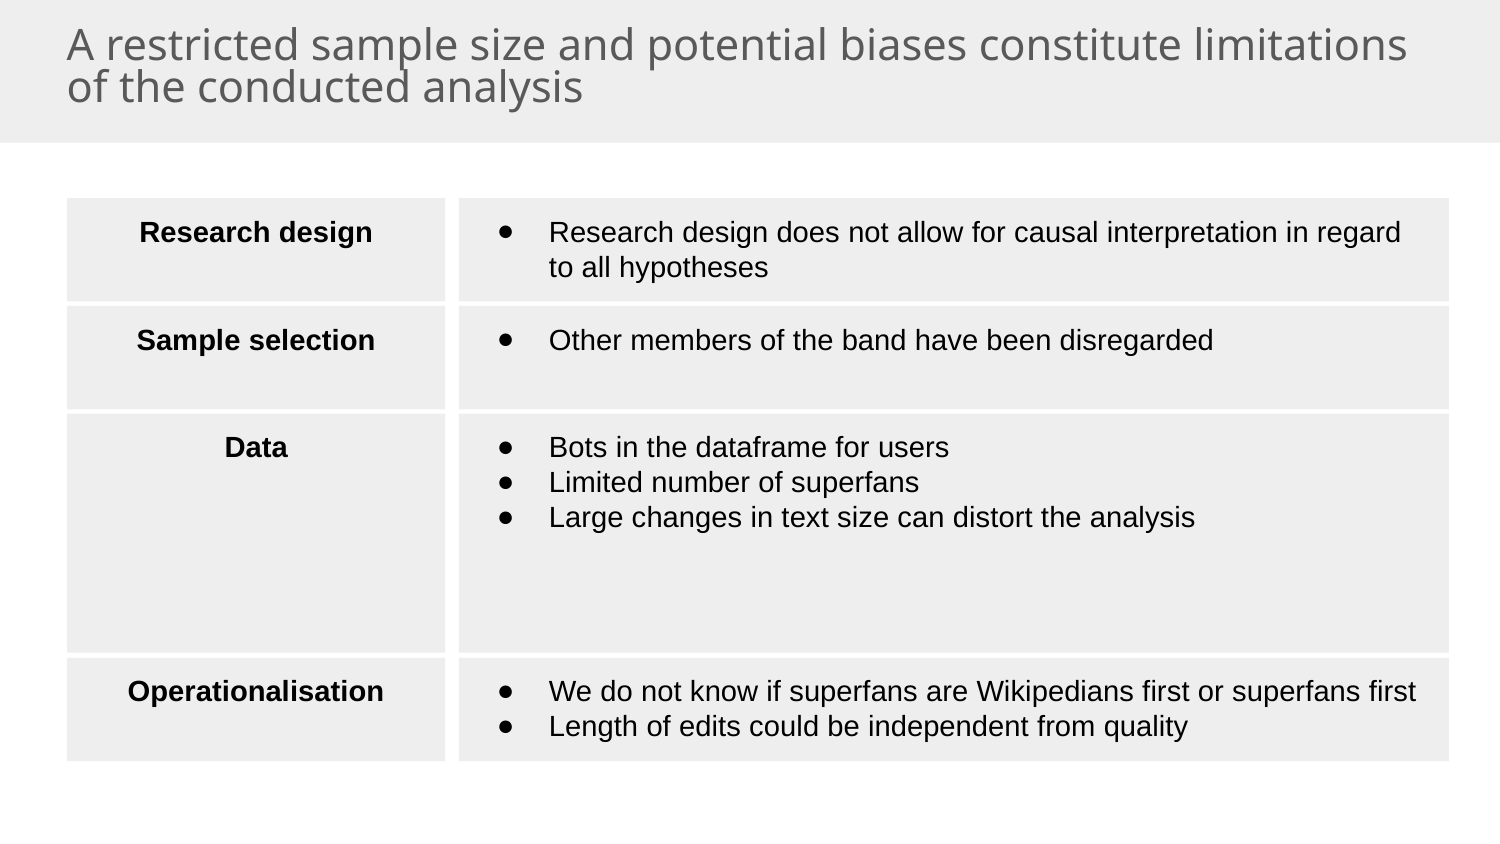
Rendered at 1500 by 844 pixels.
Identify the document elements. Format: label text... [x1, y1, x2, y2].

text_box Operationalisation [67, 657, 446, 762]
text_box Research design does not allow for causal interpretation in regard to all hypotheses [458, 198, 1449, 302]
text_box Bots in the dataframe for users Limited number of superfans Large changes in text size can distort the analysis [458, 413, 1449, 653]
text_box Other members of the band have been disregarded [458, 305, 1449, 410]
text_box Research design [67, 198, 446, 302]
text_box Data [67, 413, 446, 653]
text_box Sample selection [67, 305, 446, 410]
subtitle A restricted sample size and potential biases constitute limitations of the conducted analysis [51, 12, 1471, 143]
text_box We do not know if superfans are Wikipedians first or superfans first Length of edits could be independent from quality [458, 657, 1449, 762]
text_box [0, 0, 1500, 143]
